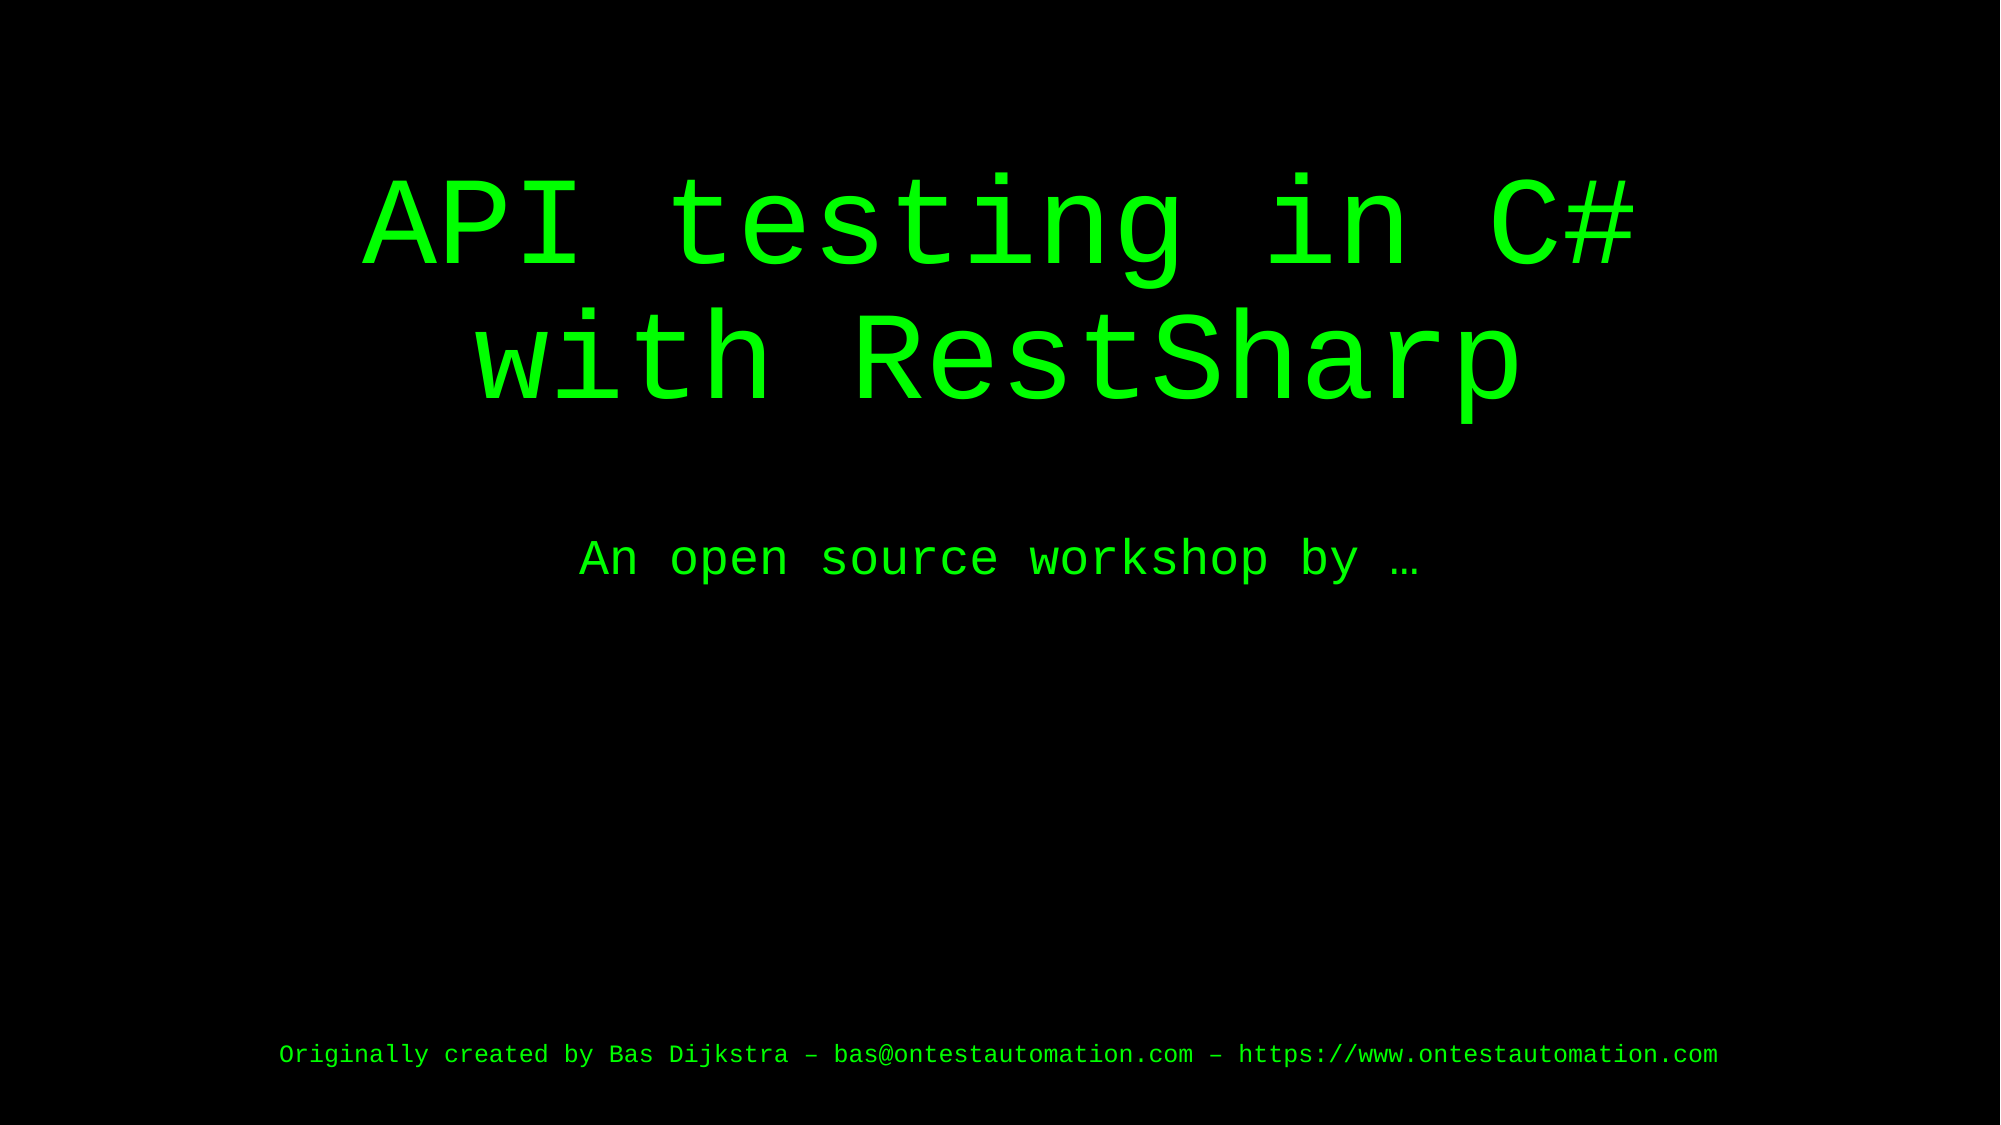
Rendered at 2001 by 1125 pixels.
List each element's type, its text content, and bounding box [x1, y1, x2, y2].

subtitle An open source workshop by … Originally created by Bas Dijkstra – bas@ontestautomation.com – https://www.ontestautomation.com [39, 442, 1960, 1083]
title API testing in C# with RestSharp [249, 41, 1750, 433]
